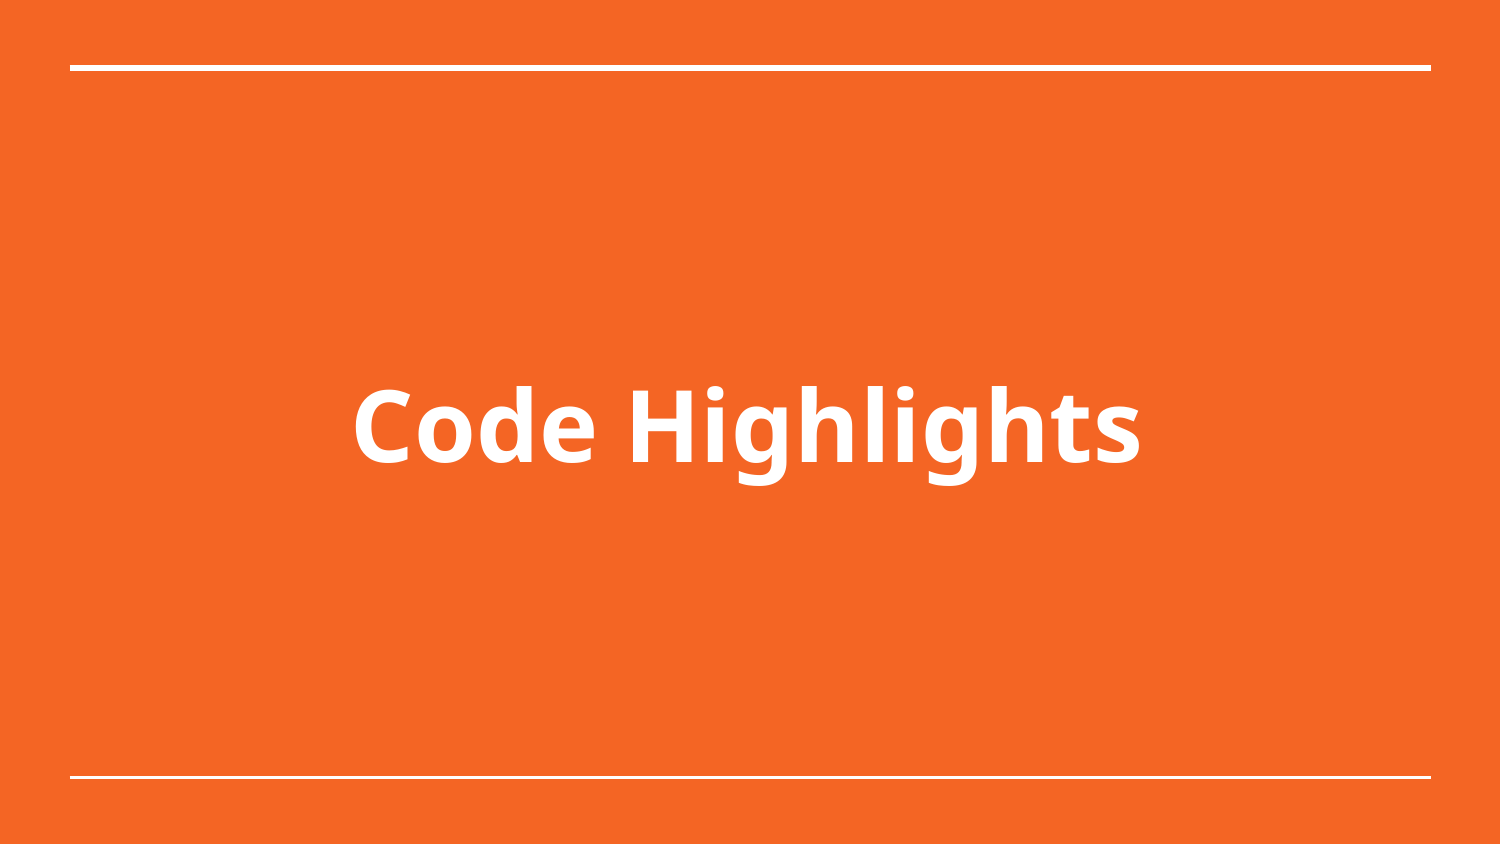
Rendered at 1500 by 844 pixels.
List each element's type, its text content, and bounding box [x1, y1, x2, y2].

title Code Highlights [66, 296, 1428, 550]
